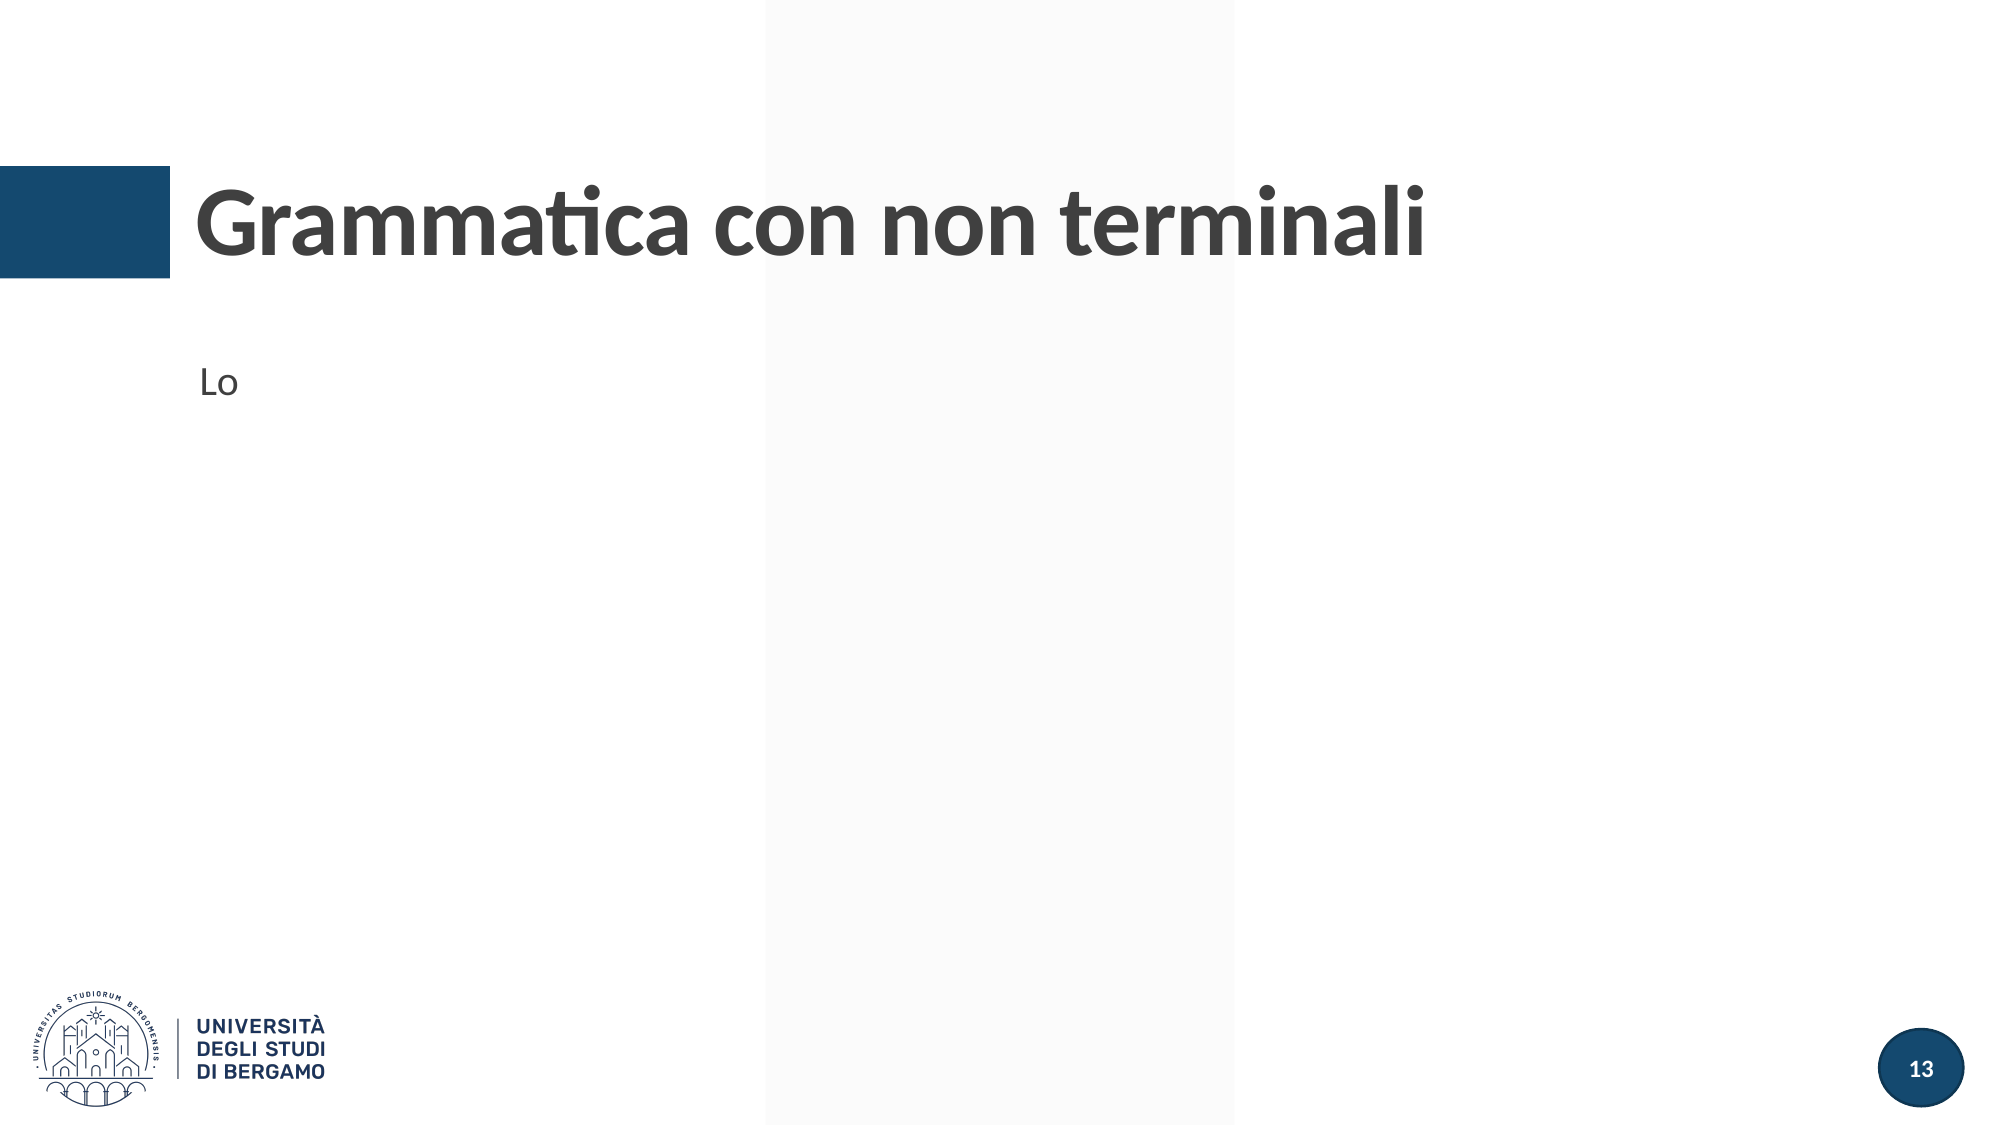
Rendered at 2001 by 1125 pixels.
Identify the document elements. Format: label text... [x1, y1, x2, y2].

list Lo [199, 345, 1850, 963]
text_box 13 [1877, 1027, 1965, 1108]
picture [33, 990, 325, 1107]
title Grammatica con non terminali [180, 47, 1830, 285]
